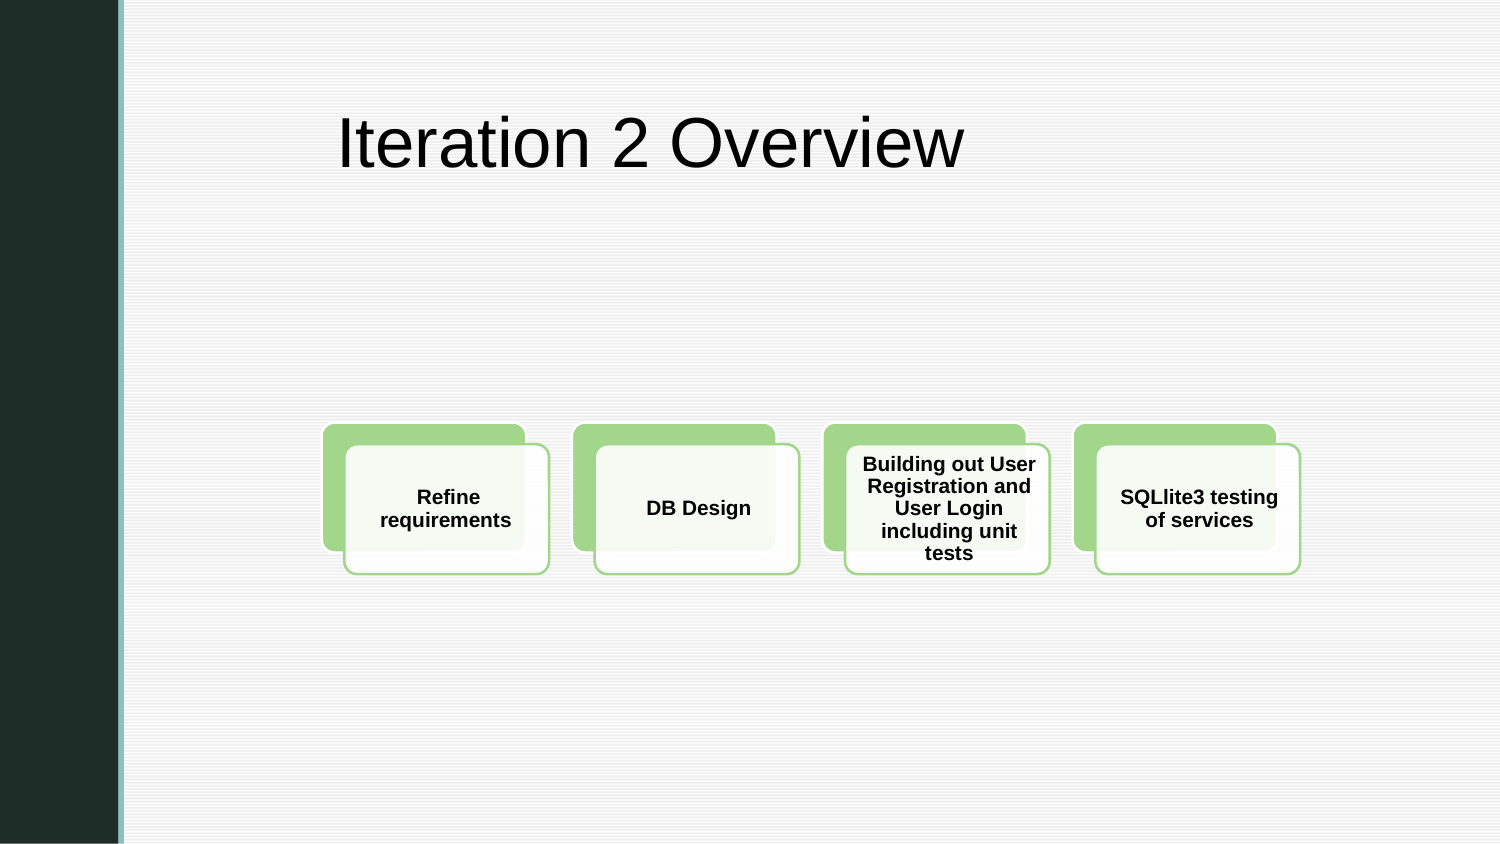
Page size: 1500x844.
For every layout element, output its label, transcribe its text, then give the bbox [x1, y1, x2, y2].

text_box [320, 290, 1301, 706]
picture [124, 0, 1500, 844]
title Iteration 2 Overview [321, 99, 1301, 232]
